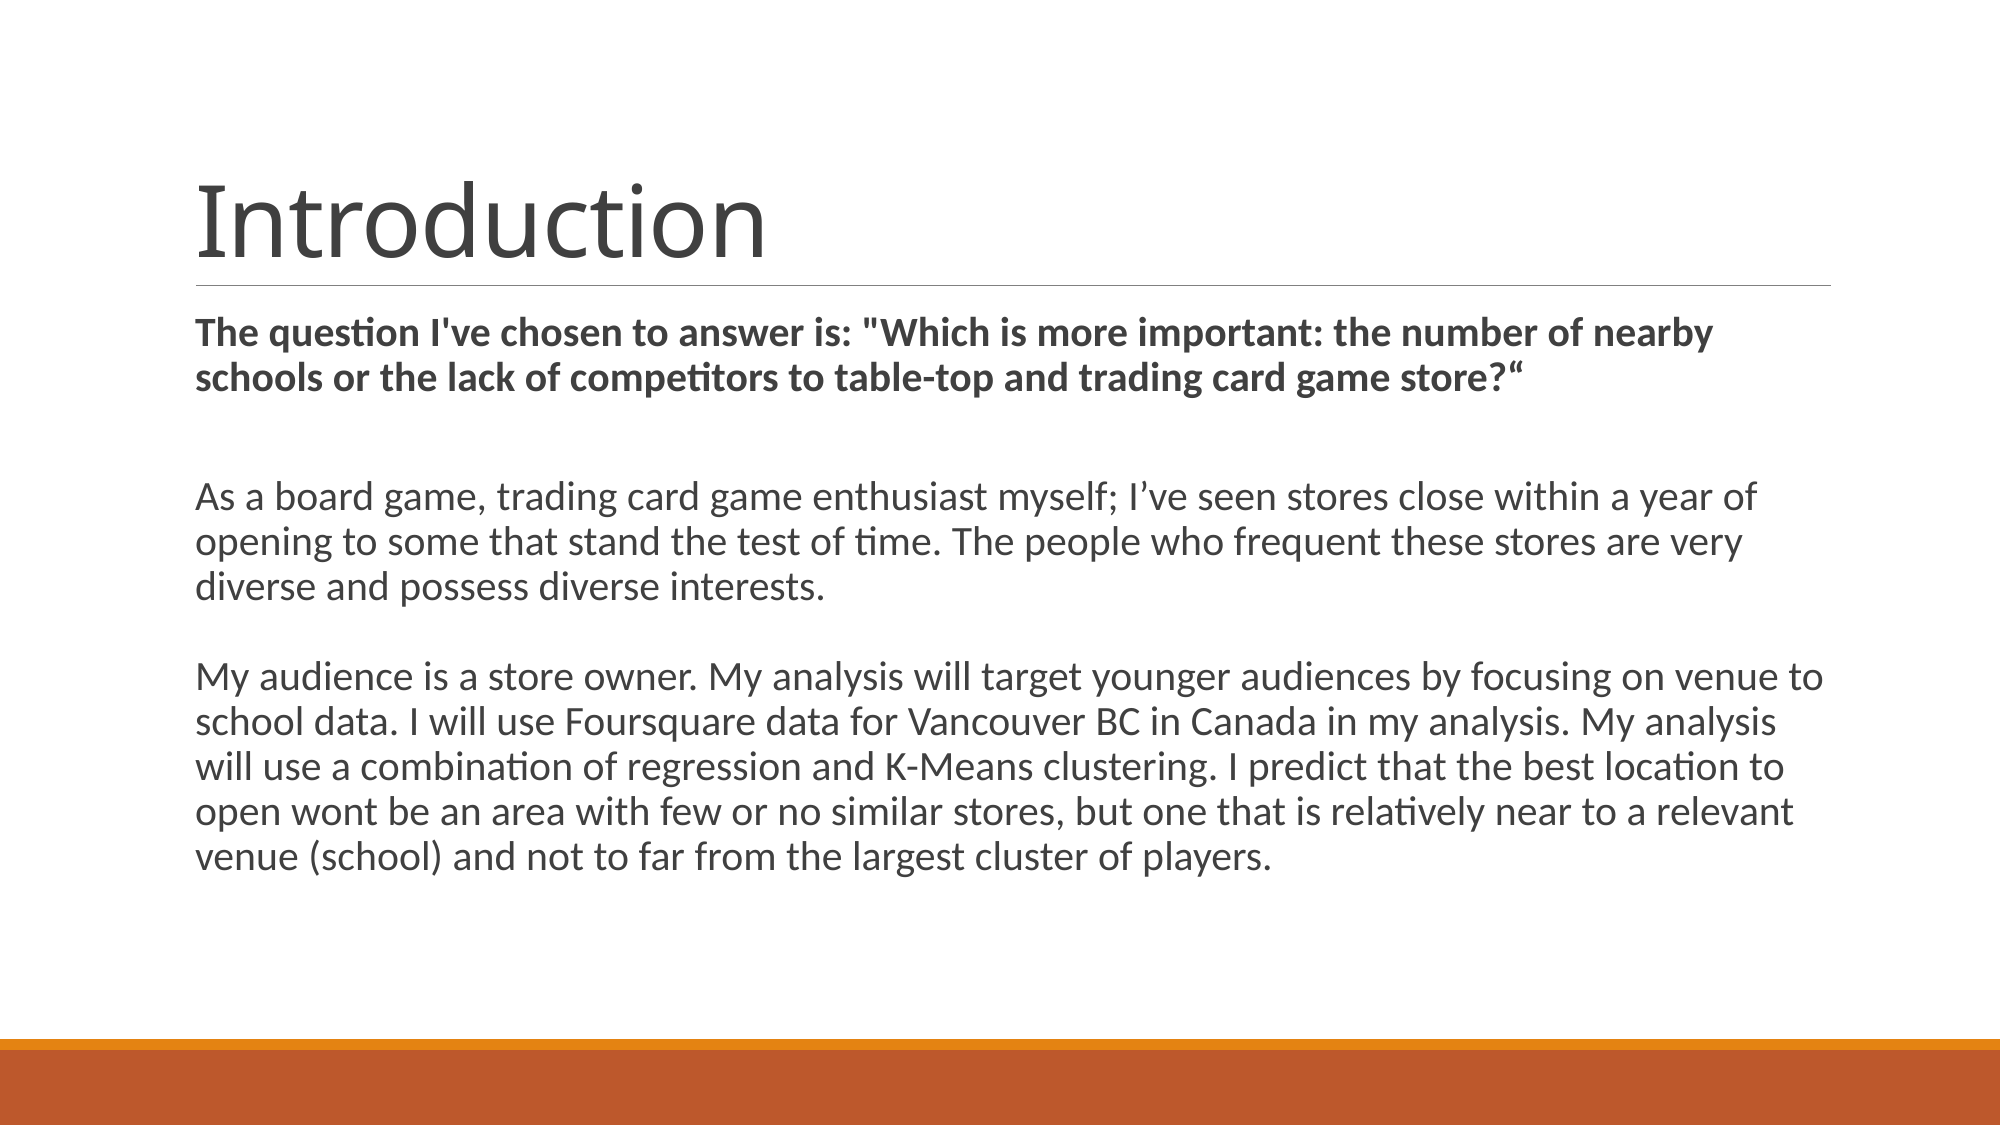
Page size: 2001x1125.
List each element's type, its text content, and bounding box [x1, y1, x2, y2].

title Introduction [180, 47, 1830, 285]
list The question I've chosen to answer is: "Which is more important: the number of nearby schools or the lack of competitors to table-top and trading card game store?“ As a board game, trading card game enthusiast myself; I’ve seen stores close within a year of opening to some that stand the test of time. The people who frequent these stores are very diverse and possess diverse interests. My audience is a store owner. My analysis will target younger audiences by focusing on venue to school data. I will use Foursquare data for Vancouver BC in Canada in my analysis. My analysis will use a combination of regression and K-Means clustering. I predict that the best location to open wont be an area with few or no similar stores, but one that is relatively near to a relevant venue (school) and not to far from the largest cluster of players. [180, 302, 1830, 963]
